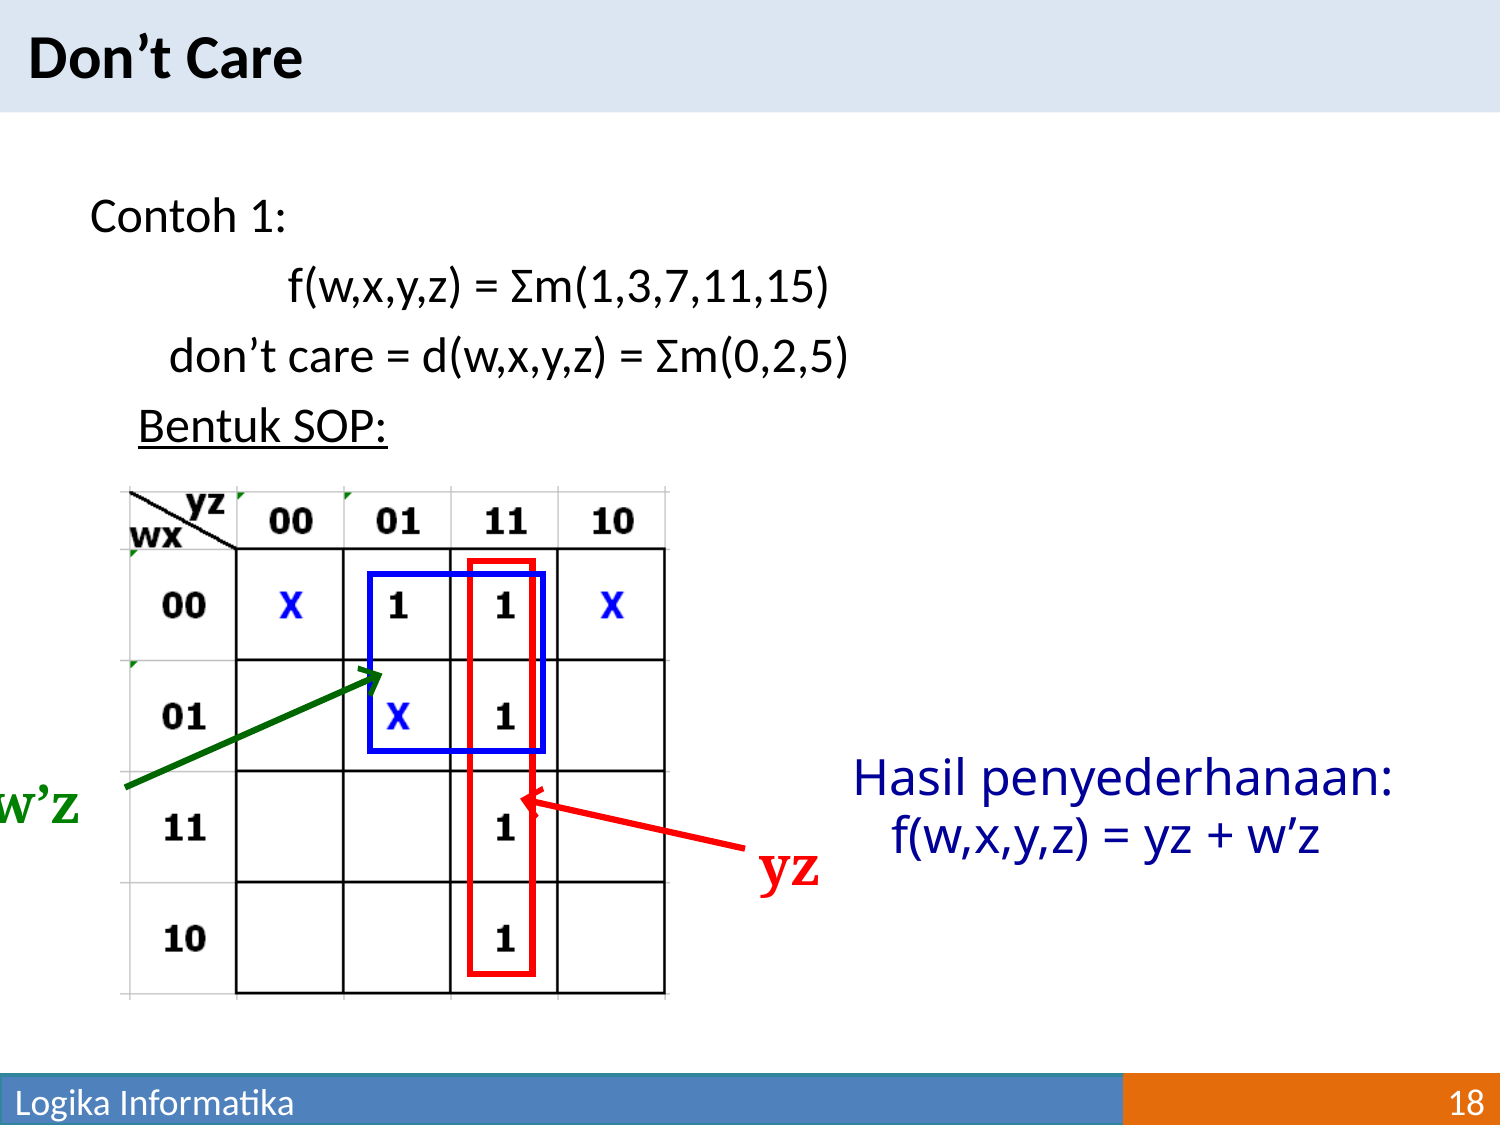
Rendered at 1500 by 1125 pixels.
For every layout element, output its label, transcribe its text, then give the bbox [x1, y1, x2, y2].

text_box 18 [1123, 1073, 1500, 1125]
text_box w’z [0, 774, 114, 842]
text_box Hasil penyederhanaan: f(w,x,y,z) = yz + w’z [837, 750, 1438, 871]
text_box Don’t Care [14, 9, 320, 99]
text_box Contoh 1: f(w,x,y,z) = Σm(1,3,7,11,15) don’t care = d(w,x,y,z) = Σm(0,2,5) Bentuk SOP: [75, 174, 1450, 1013]
text_box [0, 0, 1500, 115]
picture [119, 485, 671, 1001]
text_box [519, 798, 896, 904]
text_box Logika Informatika [0, 1073, 1123, 1125]
